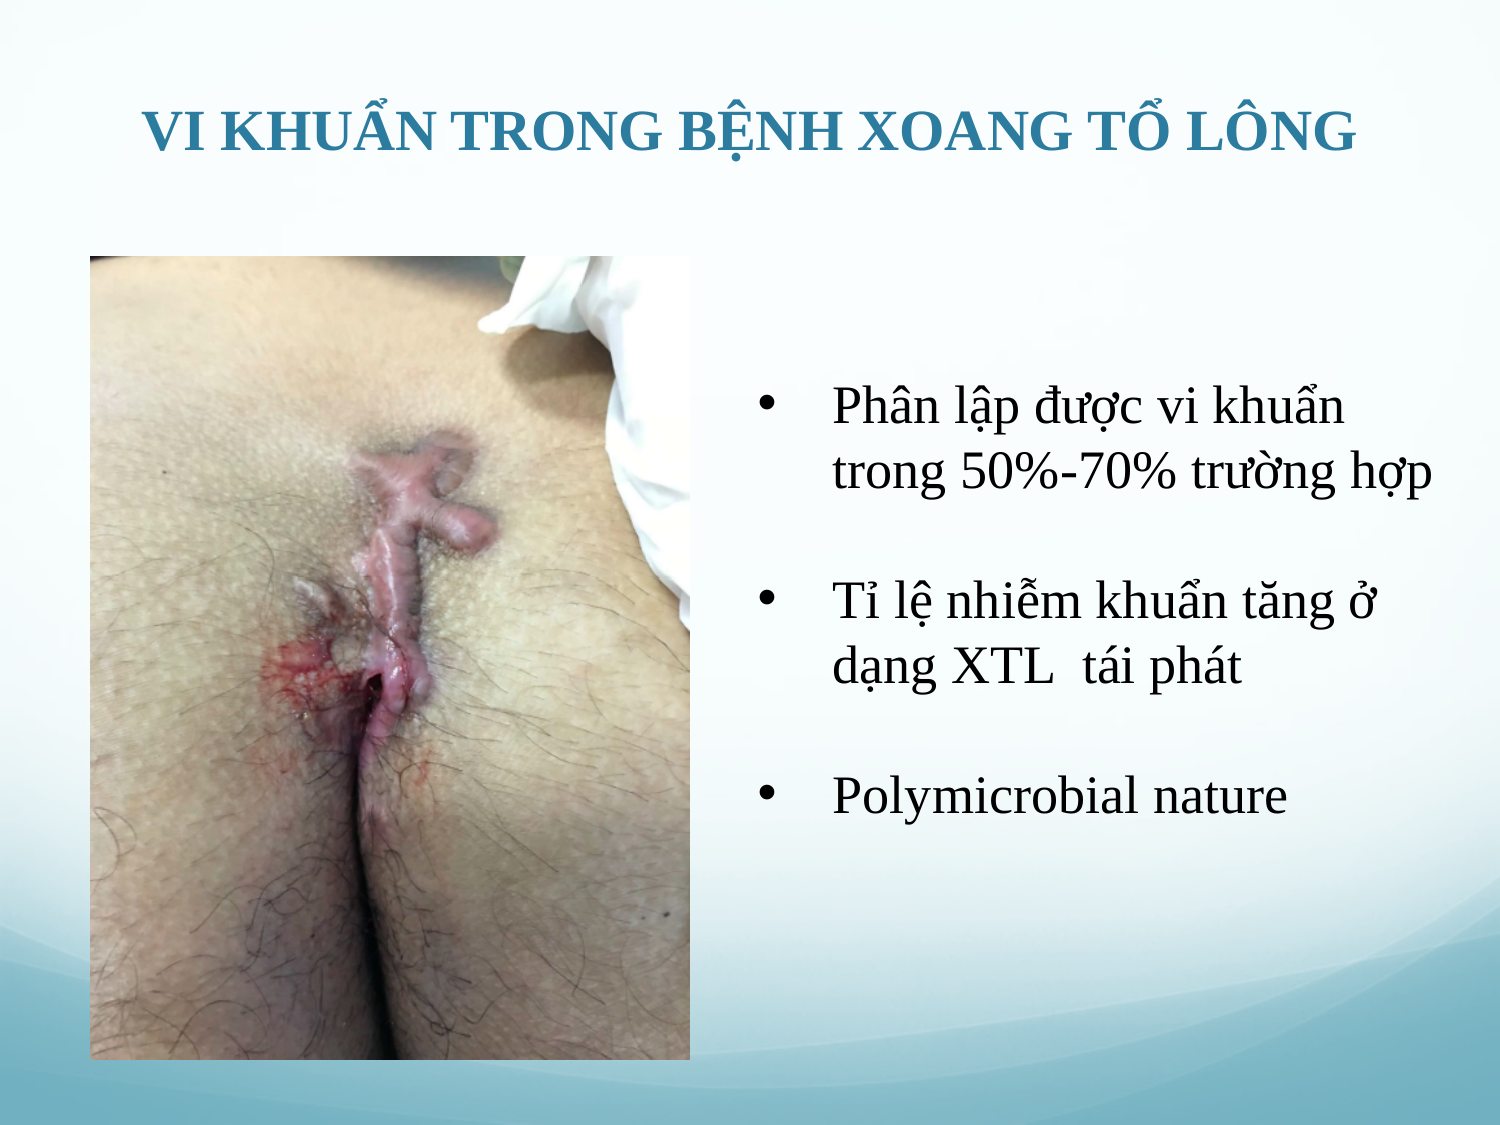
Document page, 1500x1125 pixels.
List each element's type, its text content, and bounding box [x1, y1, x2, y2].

title VI KHUẨN TRONG BỆNH XOANG TỔ LÔNG [90, 17, 1410, 237]
picture [89, 255, 690, 1061]
text_box Phân lập được vi khuẩn trong 50%-70% trường hợp Tỉ lệ nhiễm khuẩn tăng ở dạng XTL tái phát Polymicrobial nature [742, 362, 1470, 897]
